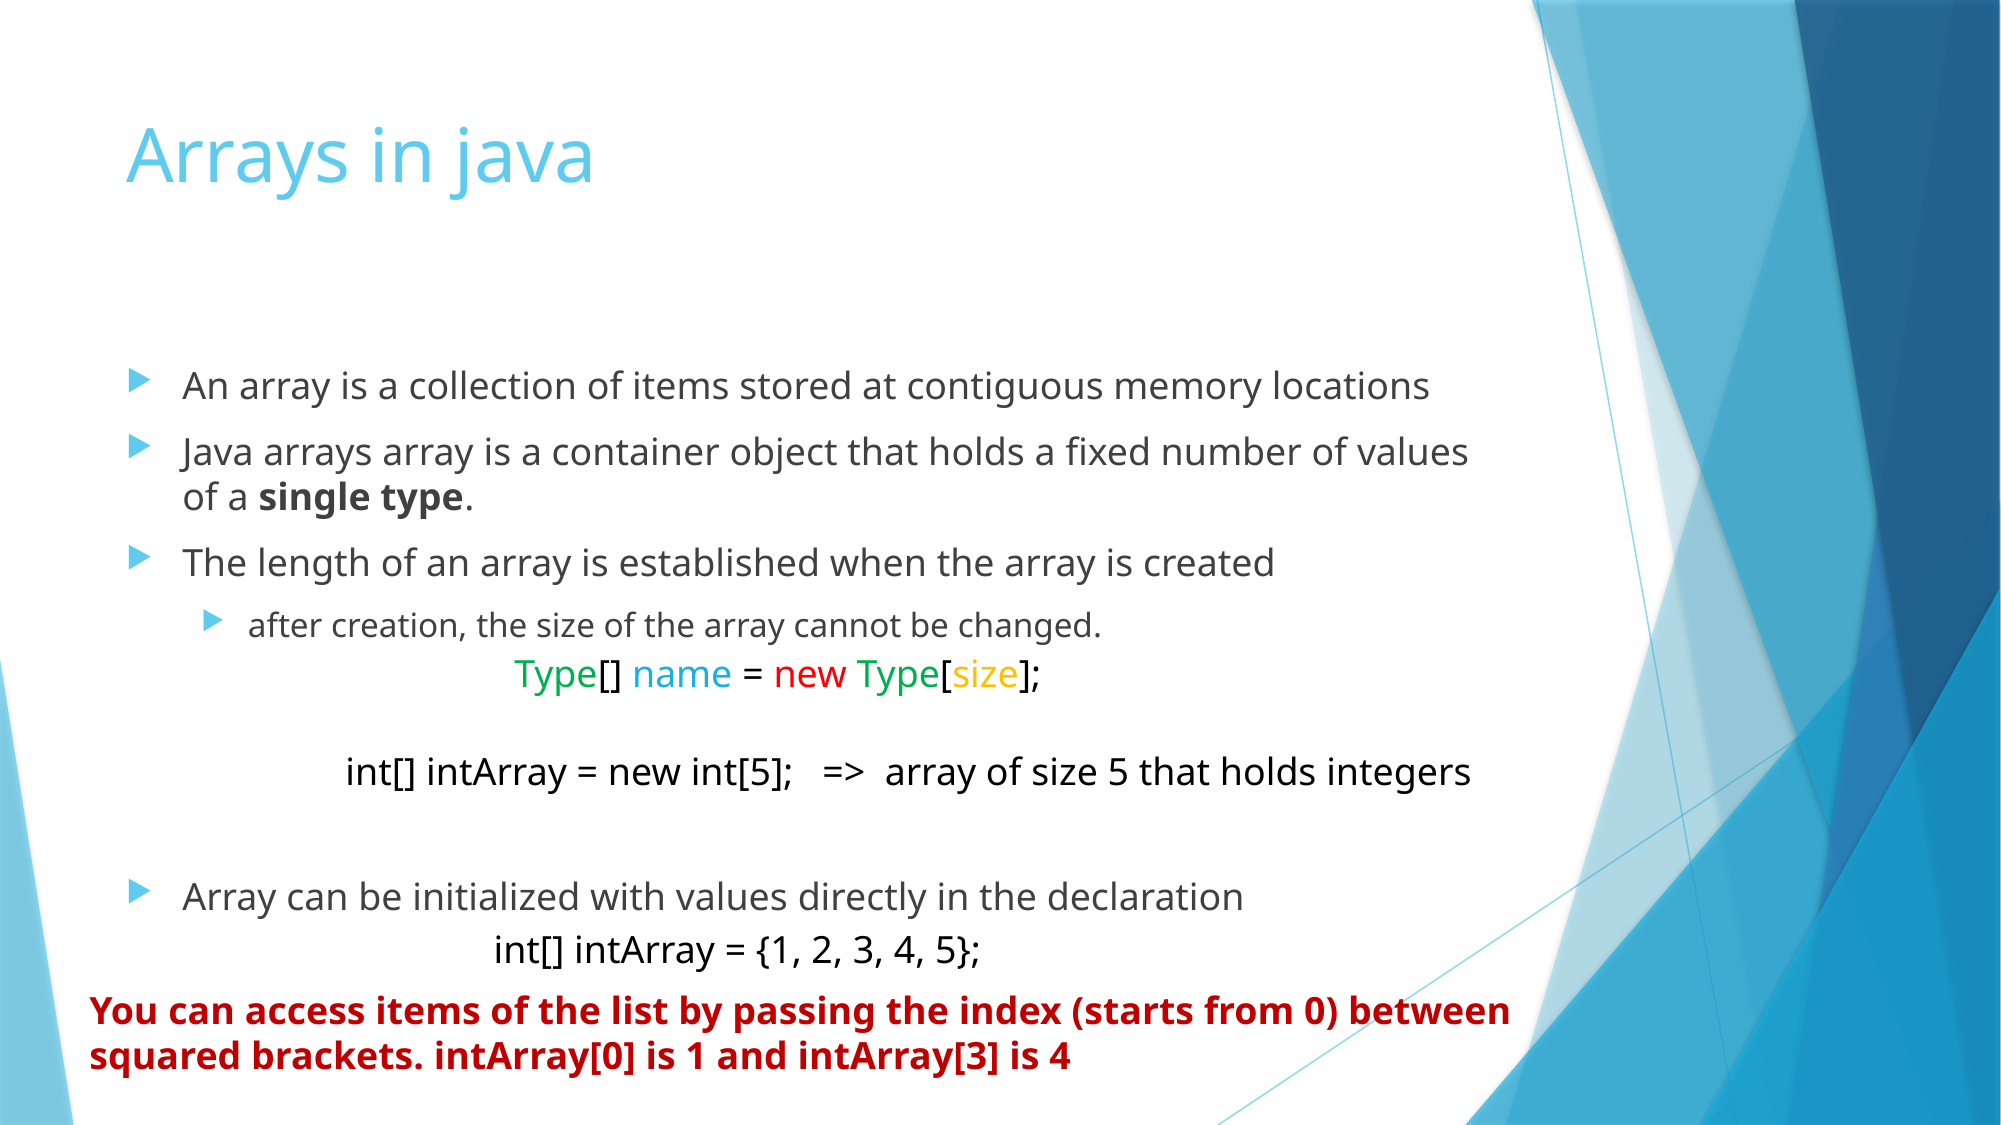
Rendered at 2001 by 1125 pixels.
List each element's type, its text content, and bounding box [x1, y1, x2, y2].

text_box int[] intArray = new int[5]; => array of size 5 that holds integers [330, 740, 1522, 801]
text_box int[] intArray = {1, 2, 3, 4, 5}; [478, 918, 1024, 979]
text_box Type[] name = new Type[size]; [499, 642, 1501, 703]
text_box You can access items of the list by passing the index (starts from 0) between squared brackets. intArray[0] is 1 and intArray[3] is 4 [74, 979, 1621, 1085]
title Arrays in java [111, 99, 1522, 317]
list An array is a collection of items stored at contiguous memory locations Java arrays array is a container object that holds a fixed number of values of a single type. The length of an array is established when the array is created after creation, the size of the array cannot be changed. Array can be initialized with values directly in the declaration [111, 354, 1522, 979]
